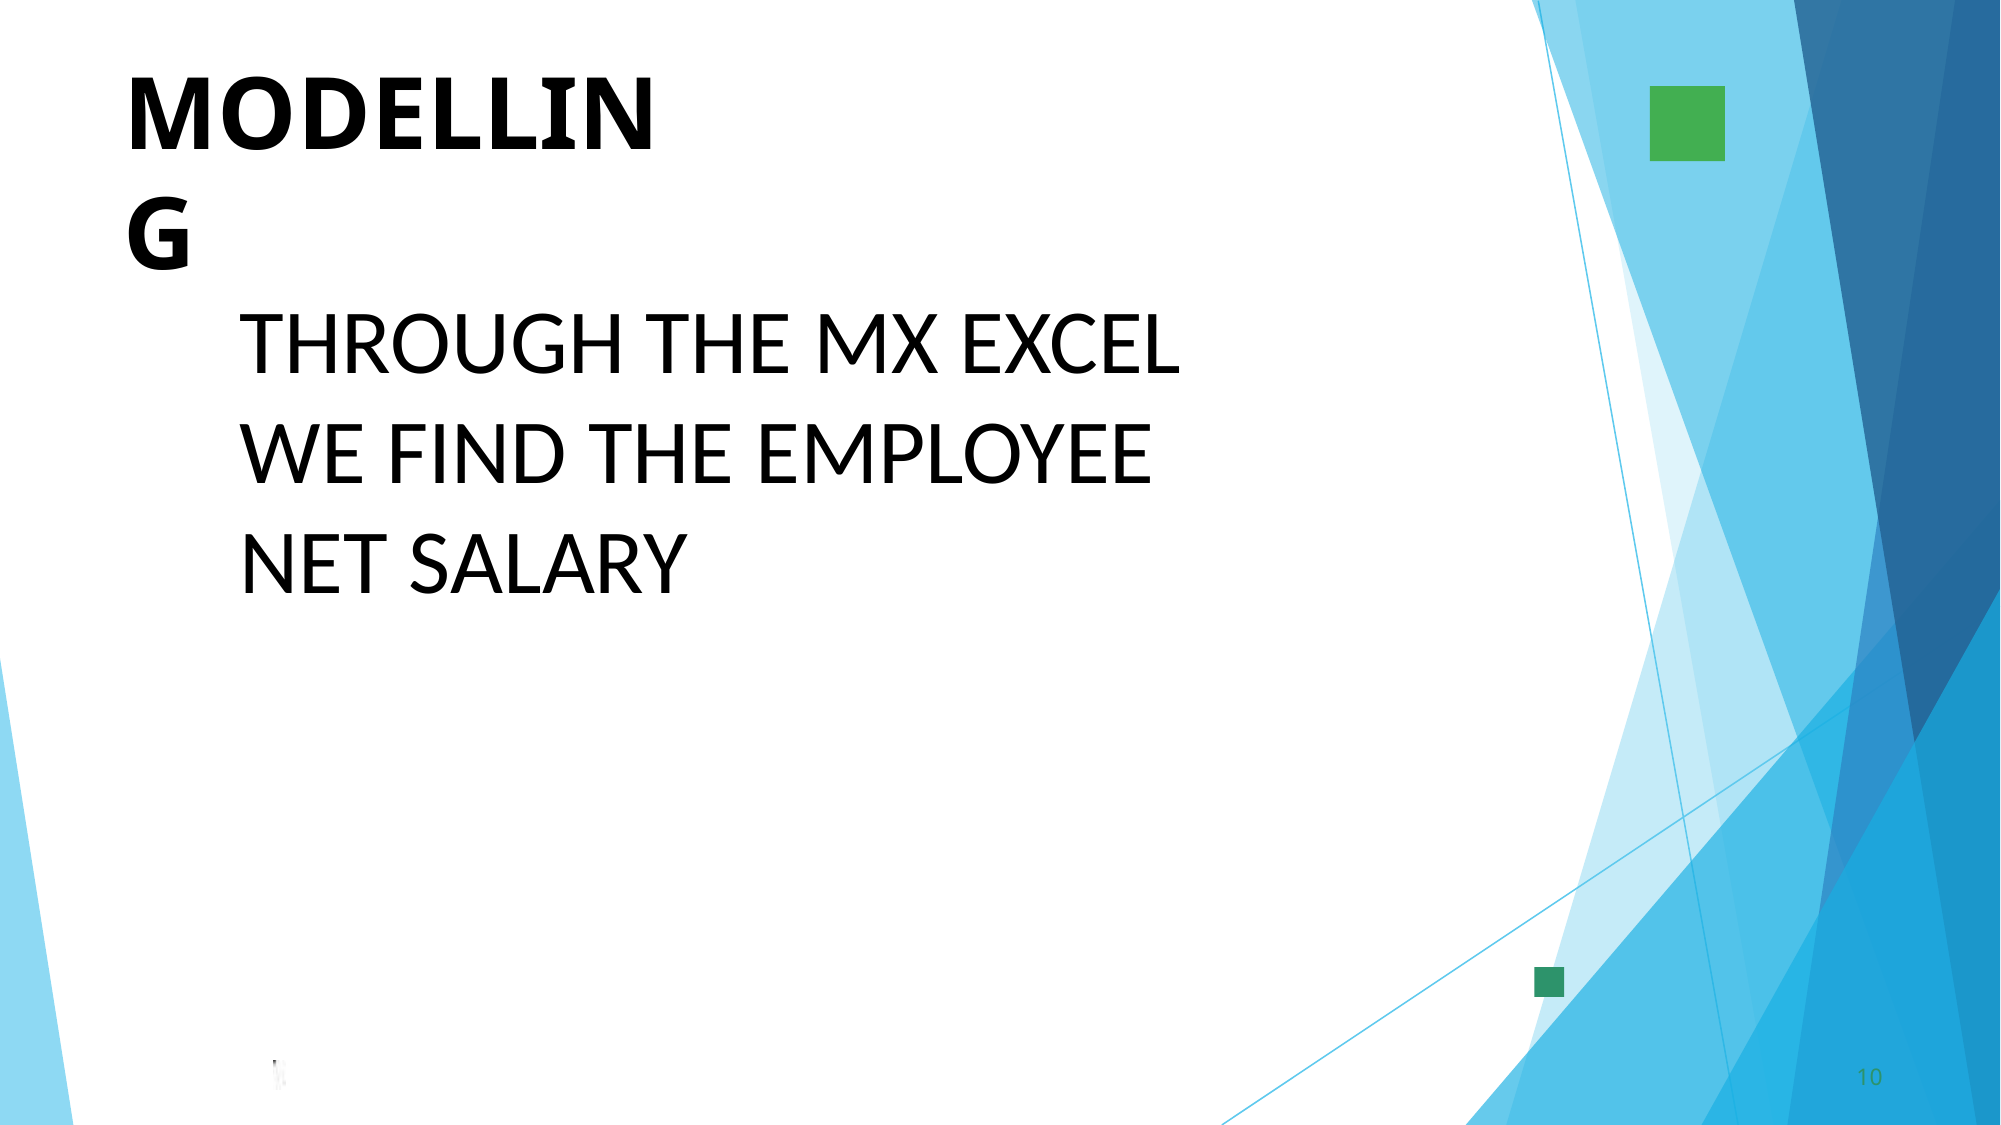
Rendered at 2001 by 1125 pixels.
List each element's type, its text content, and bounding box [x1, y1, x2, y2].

text_box MODELLING [121, 47, 664, 290]
text_box THROUGH THE MX EXCEL WE FIND THE EMPLOYEE NET SALARY [224, 274, 1275, 620]
text_box [1534, 967, 1565, 997]
text_box 10 [1849, 1061, 1888, 1095]
picture [273, 1060, 287, 1091]
text_box [1649, 86, 1725, 162]
